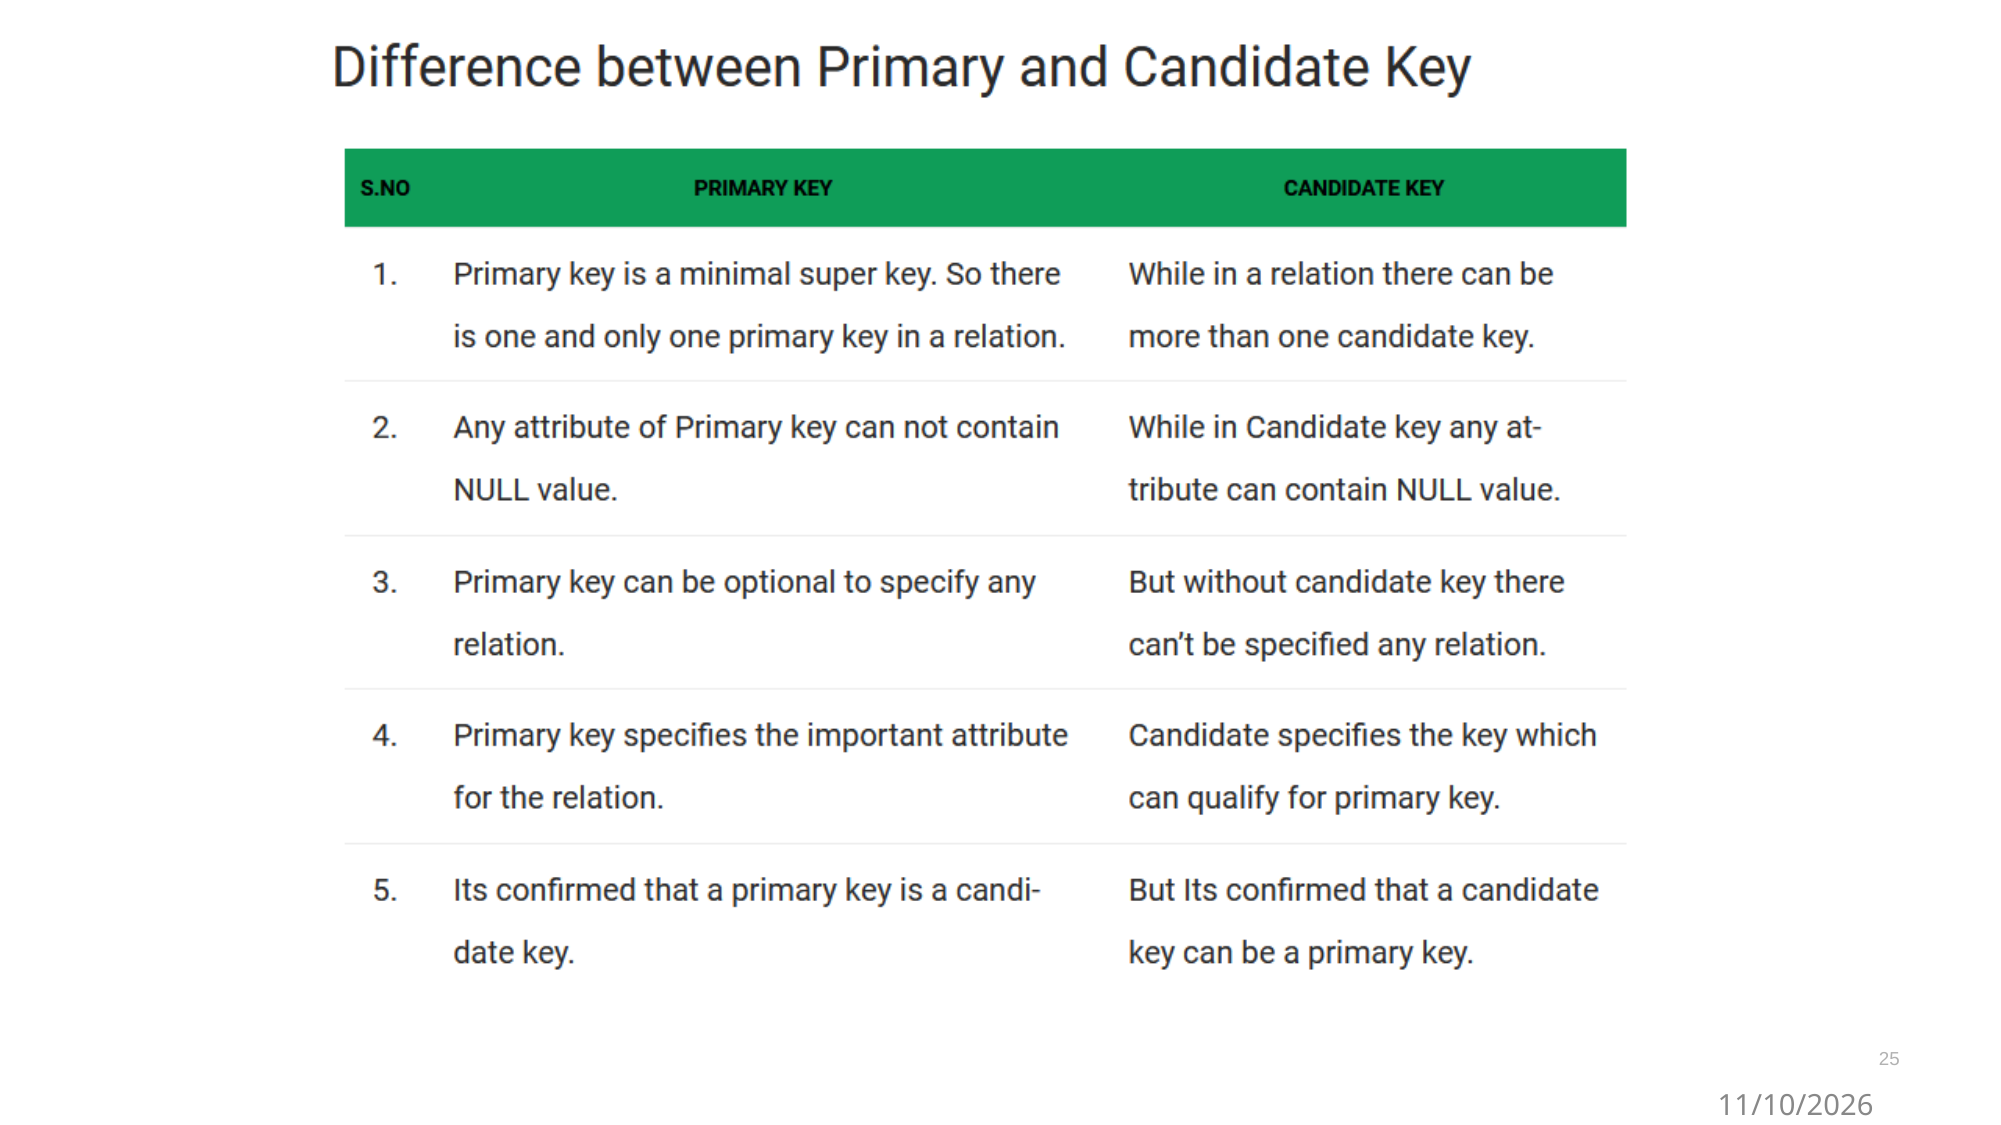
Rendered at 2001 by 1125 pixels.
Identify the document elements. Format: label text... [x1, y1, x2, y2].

picture [323, 40, 1501, 101]
slide_number 25 [1440, 1046, 1900, 1069]
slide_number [1715, 1085, 1946, 1122]
picture [330, 138, 1669, 987]
